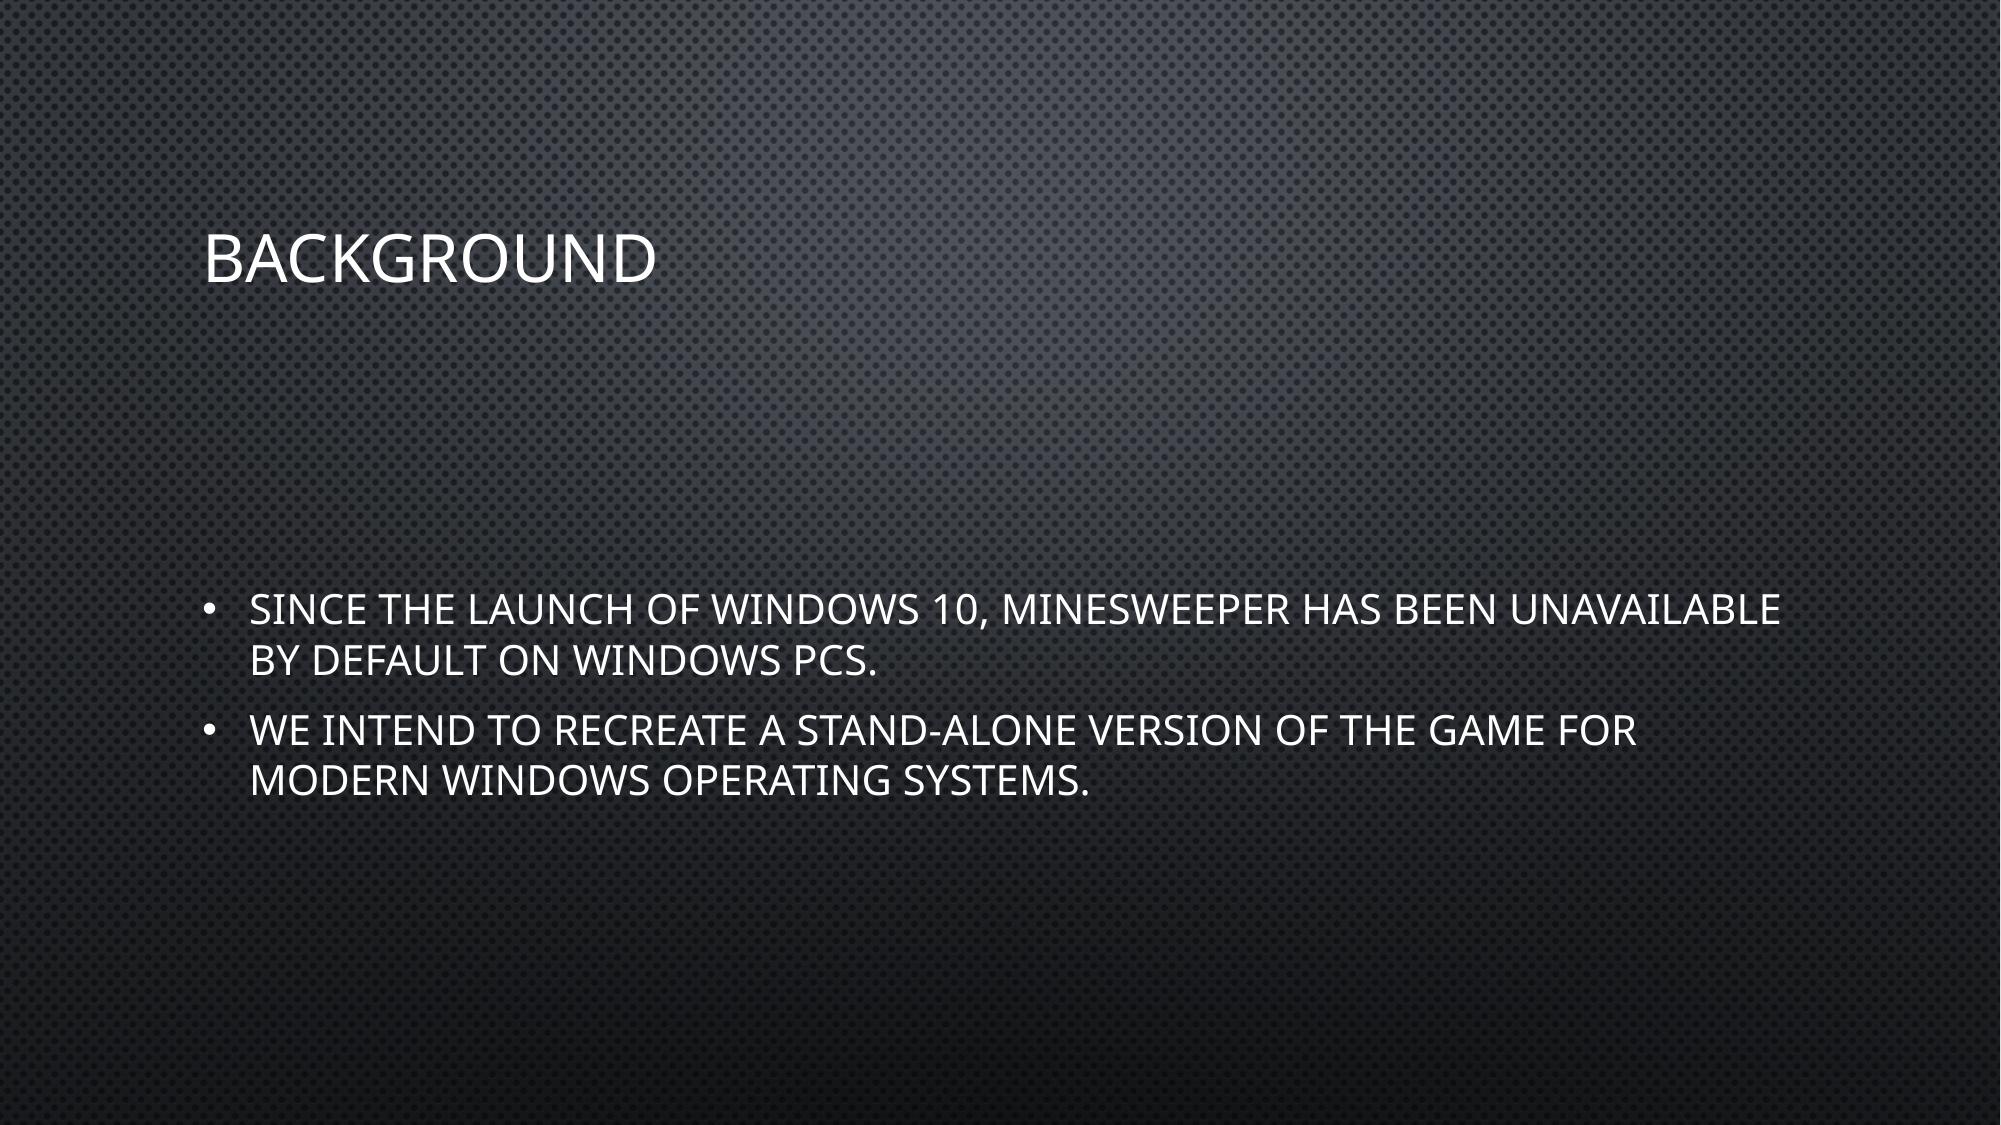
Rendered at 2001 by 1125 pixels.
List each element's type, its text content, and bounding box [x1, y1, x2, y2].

list Since the launch of Windows 10, Minesweeper has been unavailable by default on Windows PCs. we intend to recreate a stand-alone version of the game for modern Windows operating systems. [187, 437, 1813, 950]
title Background [187, 99, 1813, 413]
